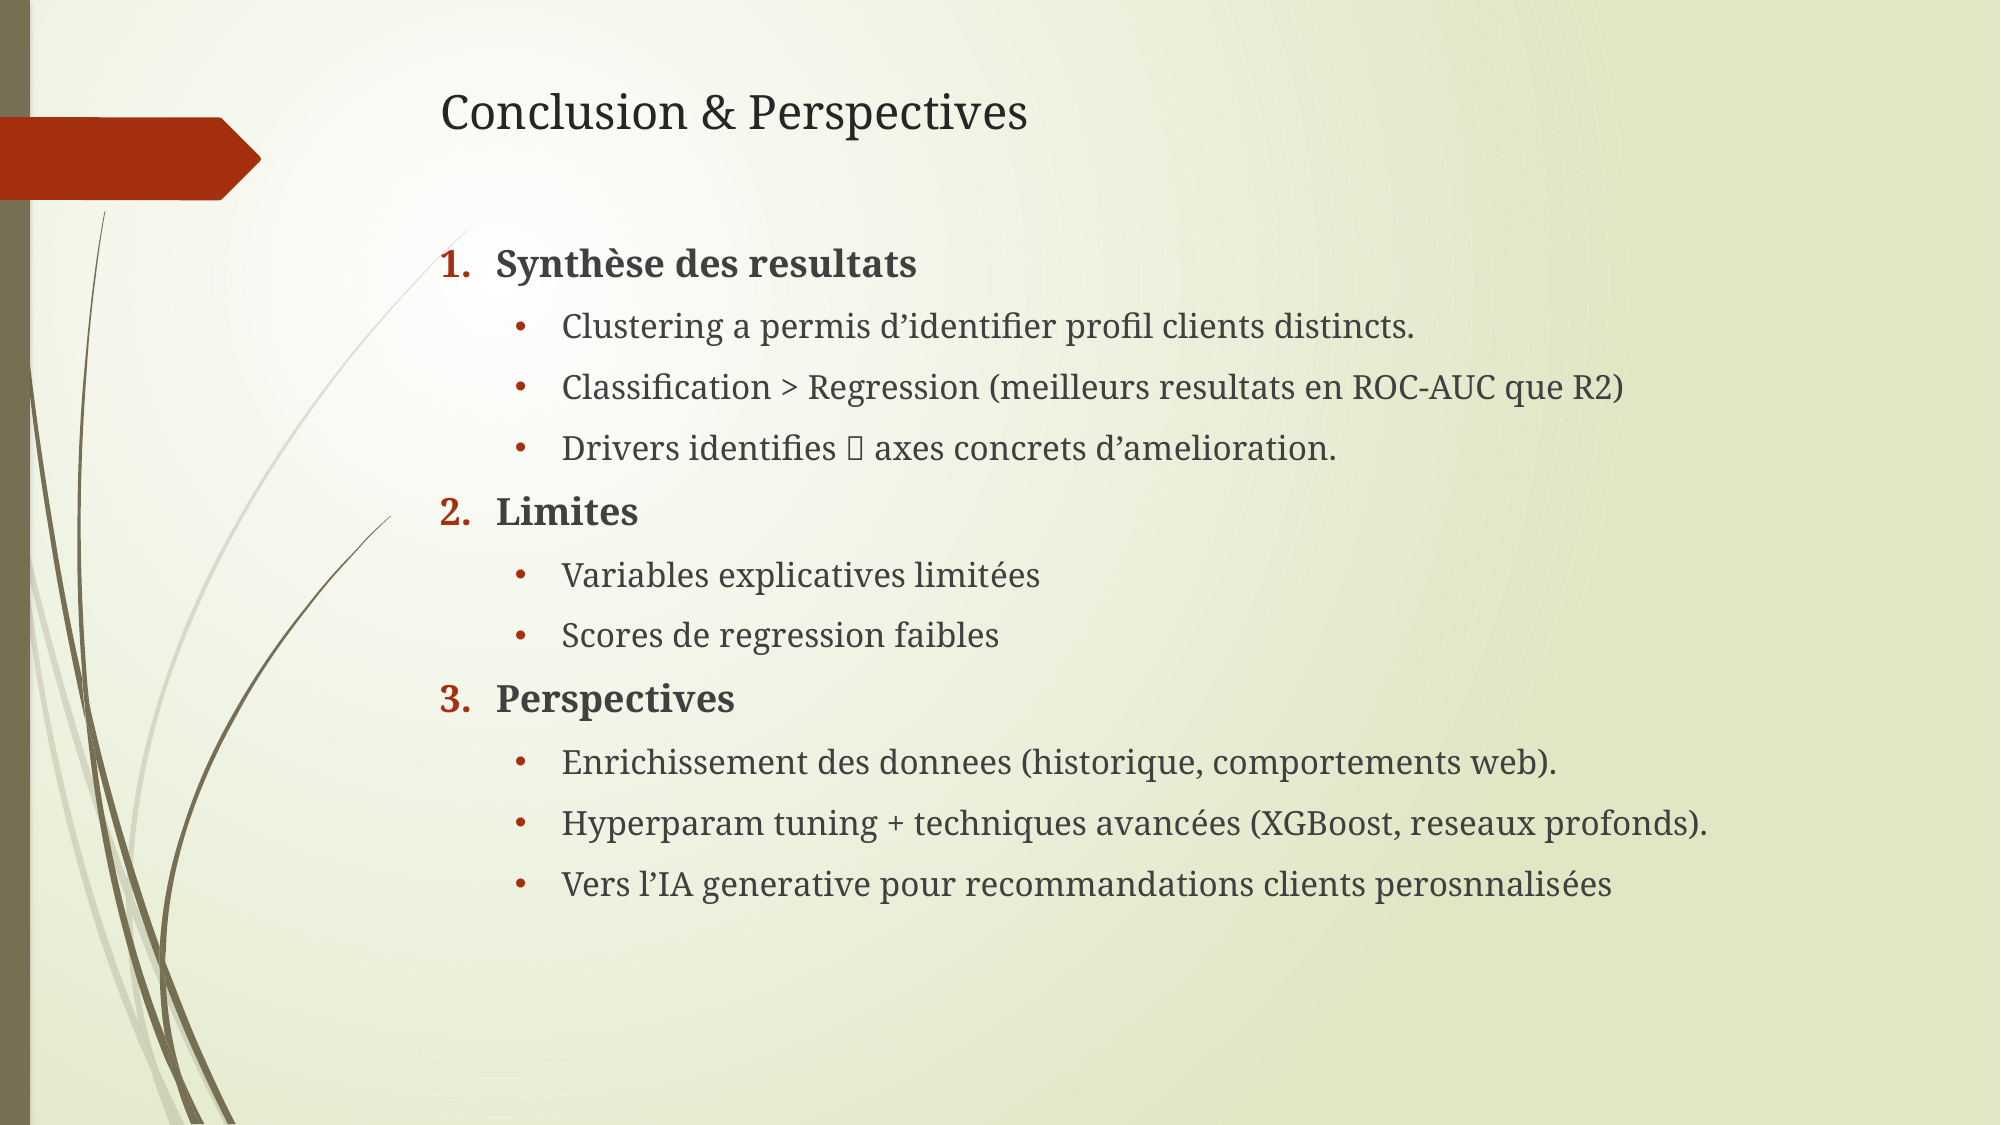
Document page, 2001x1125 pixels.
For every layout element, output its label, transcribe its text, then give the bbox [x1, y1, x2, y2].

list Synthèse des resultats Clustering a permis d’identifier profil clients distincts. Classification > Regression (meilleurs resultats en ROC-AUC que R2) Drivers identifies  axes concrets d’amelioration. Limites Variables explicatives limitées Scores de regression faibles Perspectives Enrichissement des donnees (historique, comportements web). Hyperparam tuning + techniques avancées (XGBoost, reseaux profonds). Vers l’IA generative pour recommandations clients perosnnalisées [424, 232, 1888, 970]
title Conclusion & Perspectives [425, 74, 1888, 203]
